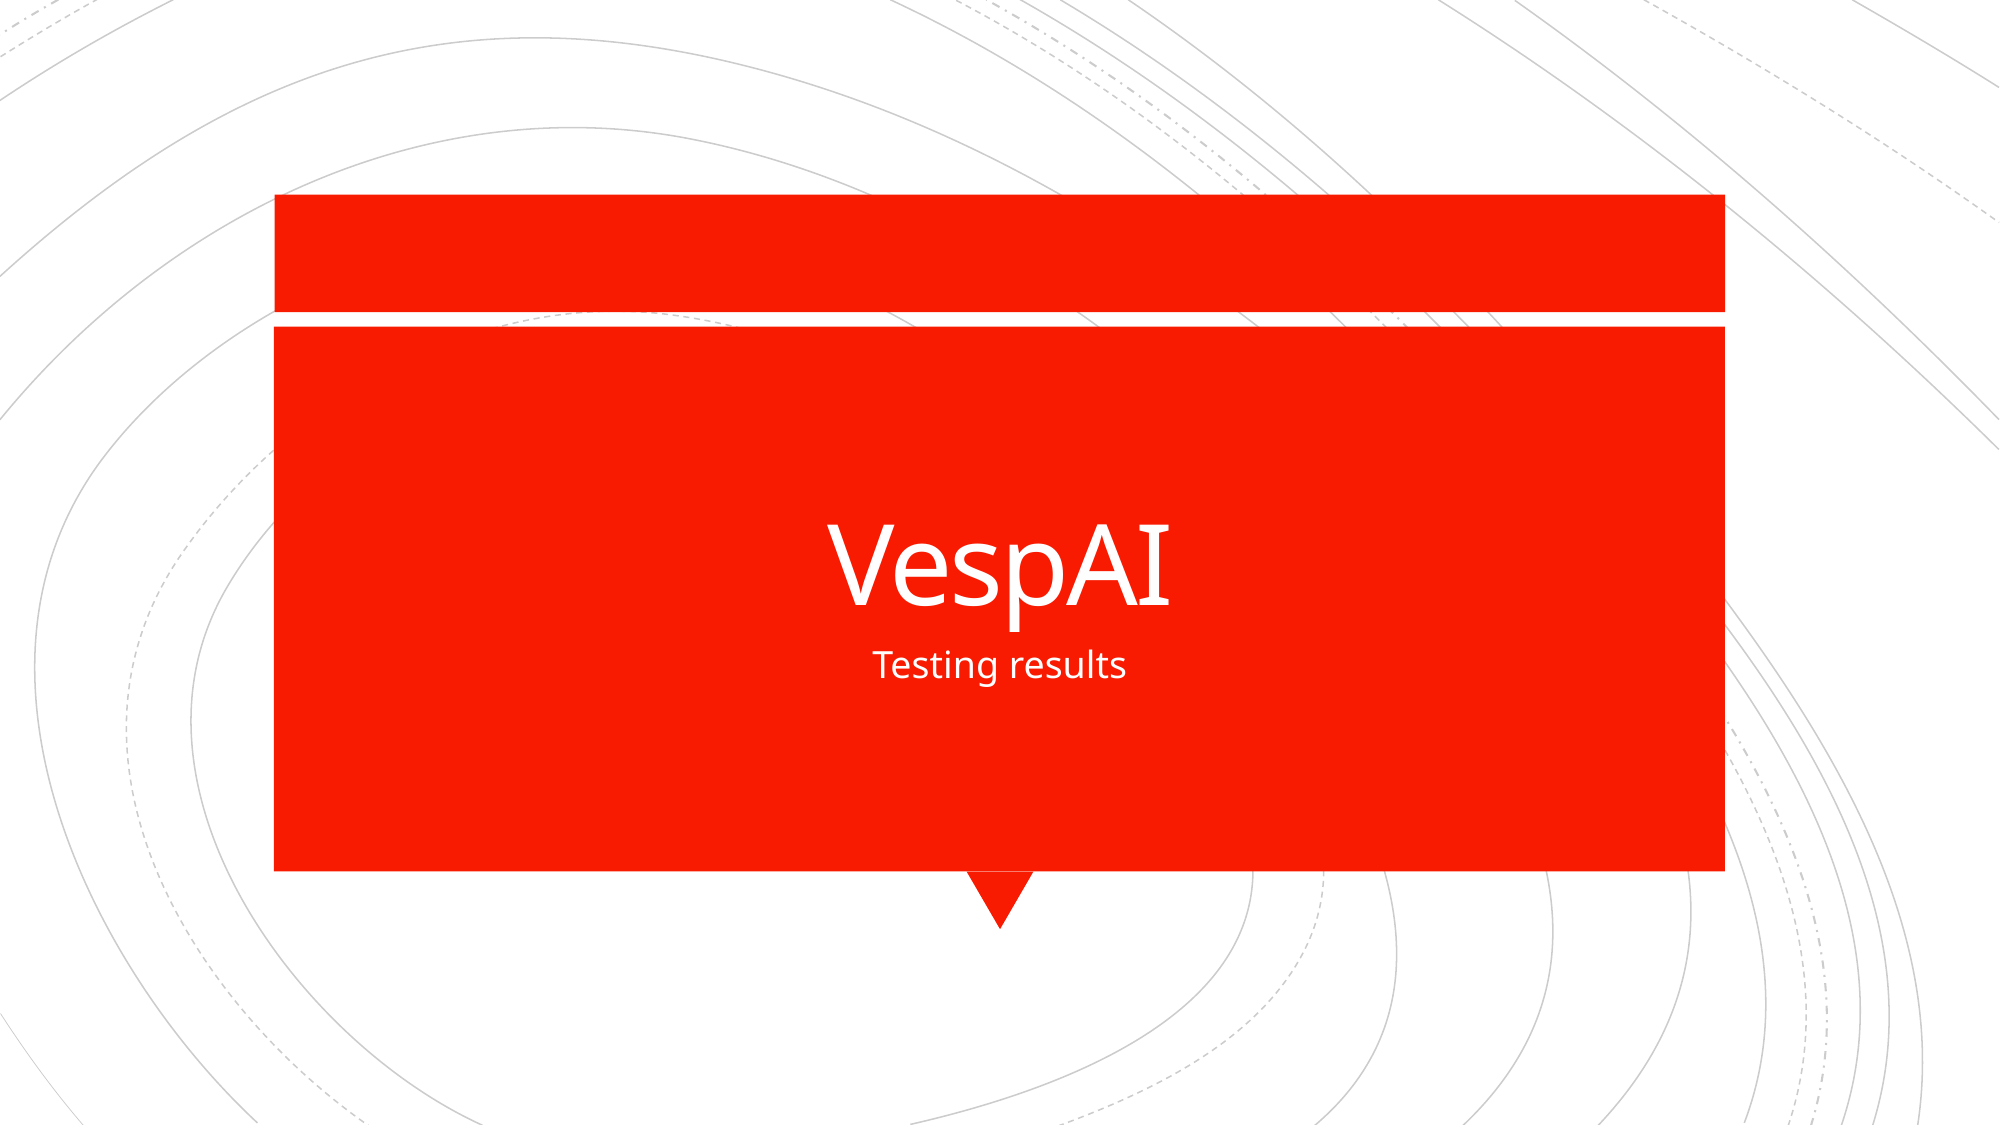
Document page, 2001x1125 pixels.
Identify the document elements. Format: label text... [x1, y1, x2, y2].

subtitle Testing results [288, 640, 1712, 858]
title VespAI [288, 340, 1713, 628]
